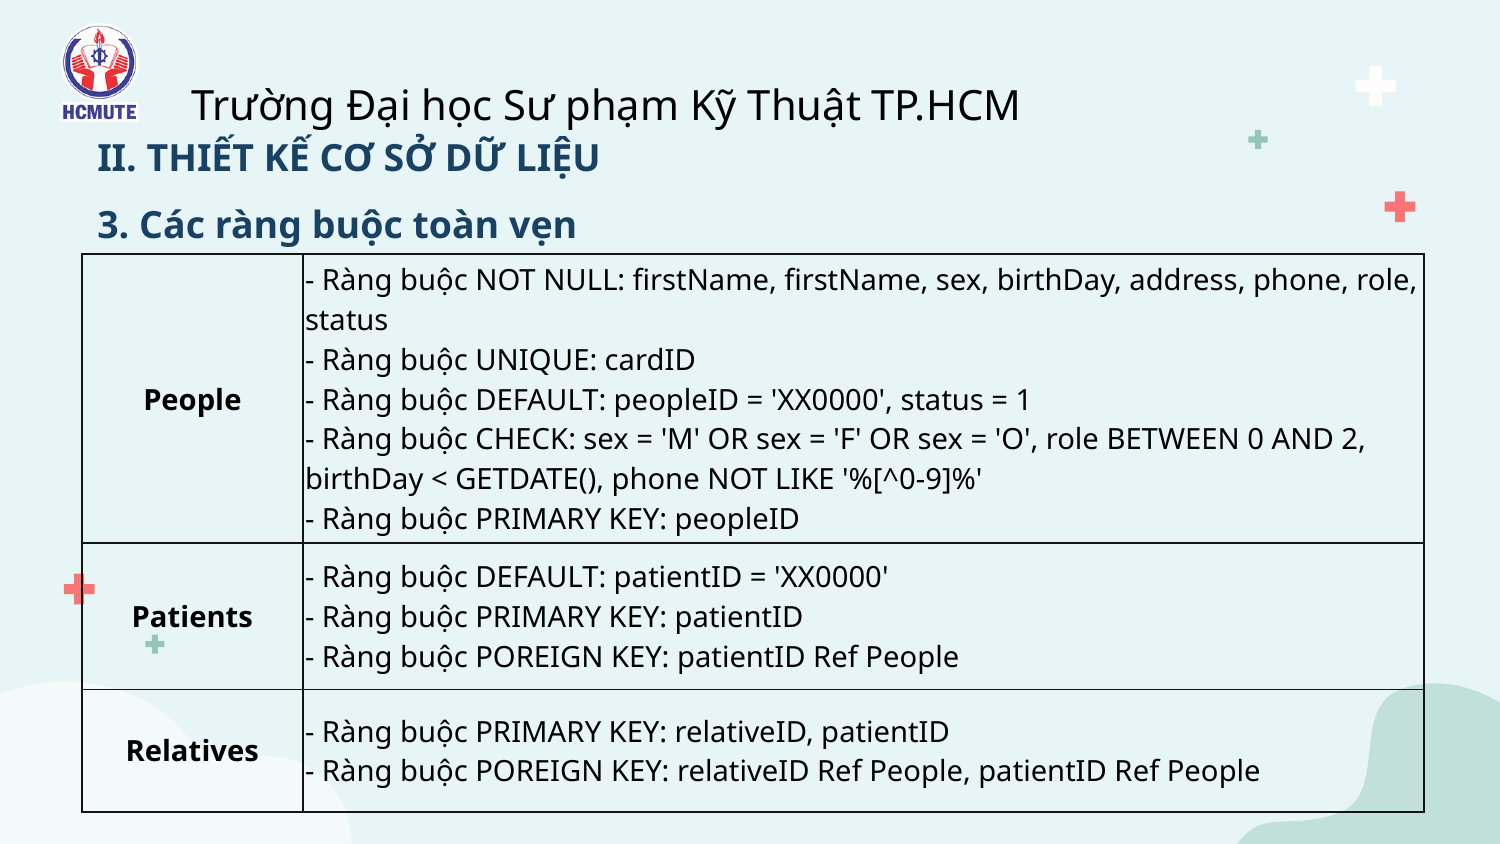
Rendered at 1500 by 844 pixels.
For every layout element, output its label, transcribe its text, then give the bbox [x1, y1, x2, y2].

picture [0, 18, 226, 130]
table_cell Relatives [83, 690, 302, 811]
title II. THIẾT KẾ CƠ SỞ DỮ LIỆU 3. Các ràng buộc toàn vẹn [82, 96, 731, 235]
table_header People [83, 255, 302, 542]
text_box Trường Đại học Sư phạm Kỹ Thuật TP.HCM [150, 13, 1062, 129]
table_cell - Ràng buộc PRIMARY KEY: relativeID, patientID - Ràng buộc POREIGN KEY: relativeID Ref People, patientID Ref People [304, 690, 1423, 811]
table_header - Ràng buộc NOT NULL: firstName, firstName, sex, birthDay, address, phone, role, status - Ràng buộc UNIQUE: cardID - Ràng buộc DEFAULT: peopleID = 'XX0000', status = 1 - Ràng buộc CHECK: sex = 'M' OR sex = 'F' OR sex = 'O', role BETWEEN 0 AND 2, birthDay < GETDATE(), phone NOT LIKE '%[^0-9]%' - Ràng buộc PRIMARY KEY: peopleID [304, 255, 1423, 542]
table_cell - Ràng buộc DEFAULT: patientID = 'XX0000' - Ràng buộc PRIMARY KEY: patientID - Ràng buộc POREIGN KEY: patientID Ref People [304, 544, 1423, 689]
table_cell Patients [83, 544, 302, 689]
